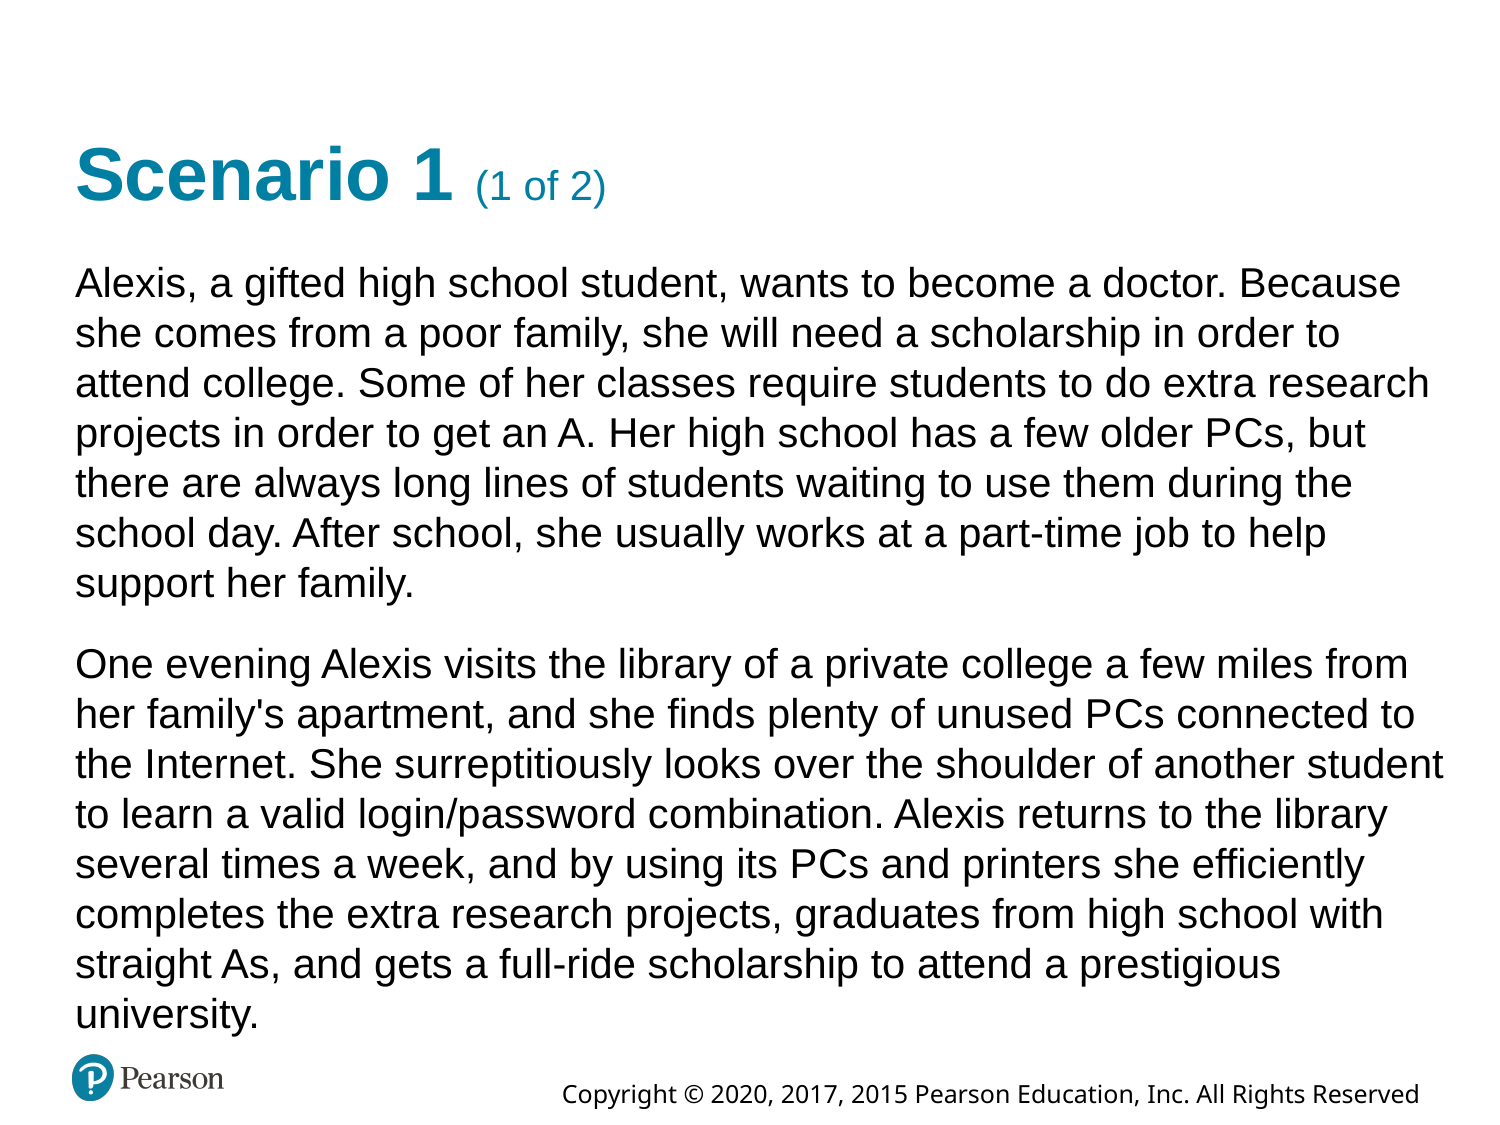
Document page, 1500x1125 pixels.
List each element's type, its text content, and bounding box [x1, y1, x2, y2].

list Alexis, a gifted high school student, wants to become a doctor. Because she comes from a poor family, she will need a scholarship in order to attend college. Some of her classes require students to do extra research projects in order to get an A. Her high school has a few older P Cs, but there are always long lines of students waiting to use them during the school day. After school, she usually works at a part-time job to help support her family. One evening Alexis visits the library of a private college a few miles from her family's apartment, and she finds plenty of unused P Cs connected to the Internet. She surreptitiously looks over the shoulder of another student to learn a valid login/password combination. Alexis returns to the library several times a week, and by using its P Cs and printers she efficiently completes the extra research projects, graduates from high school with straight As, and gets a full-ride scholarship to attend a prestigious university. [75, 255, 1453, 1048]
picture [80, 1063, 106, 1088]
picture [72, 1087, 83, 1101]
picture [72, 1054, 88, 1070]
picture [98, 1054, 224, 1101]
title Scenario 1 (1 of 2) [75, 35, 1425, 216]
